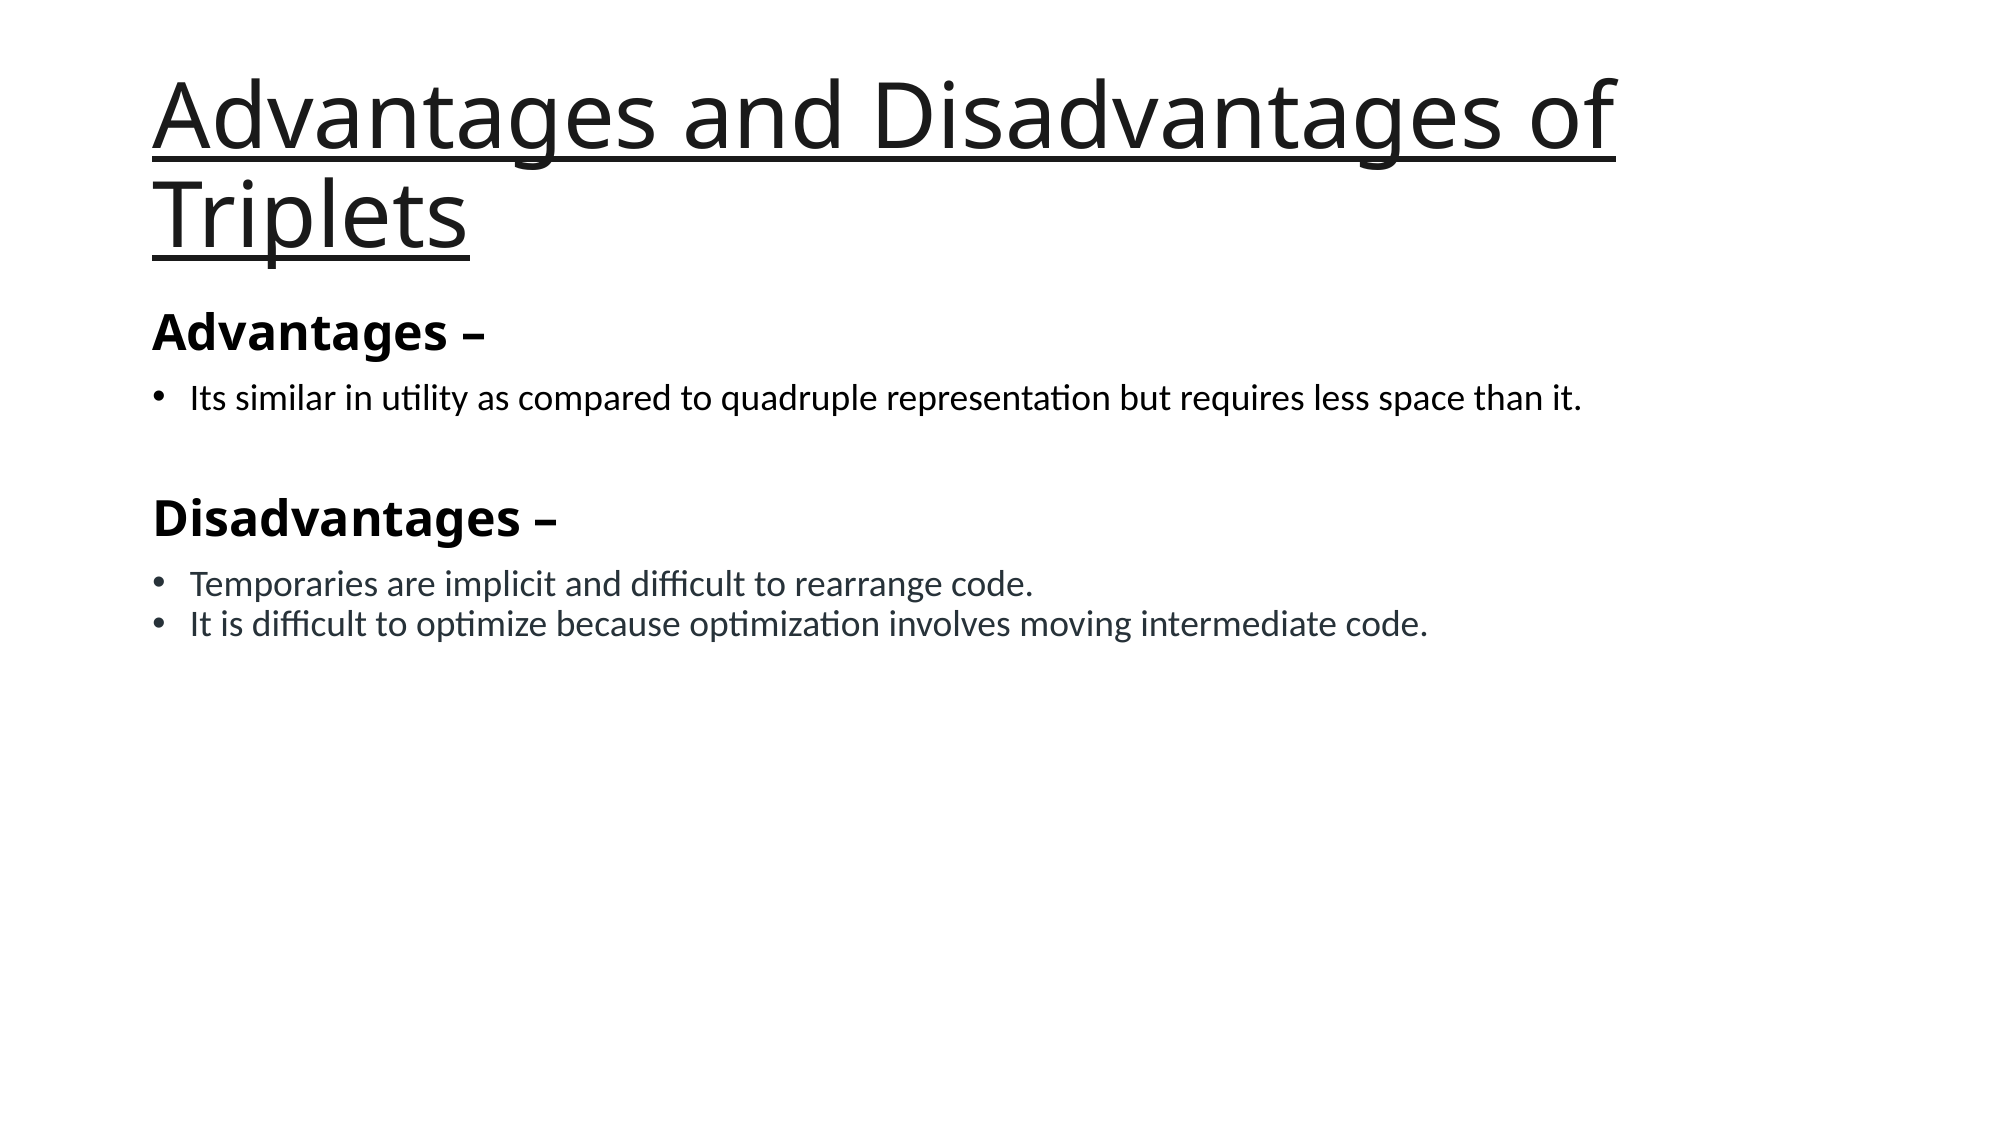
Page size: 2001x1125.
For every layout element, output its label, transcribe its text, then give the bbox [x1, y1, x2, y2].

title Advantages and Disadvantages of Triplets [137, 59, 1863, 278]
list Advantages – Its similar in utility as compared to quadruple representation but requires less space than it. Disadvantages – Temporaries are implicit and difficult to rearrange code. It is difficult to optimize because optimization involves moving intermediate code. [137, 299, 1863, 1014]
